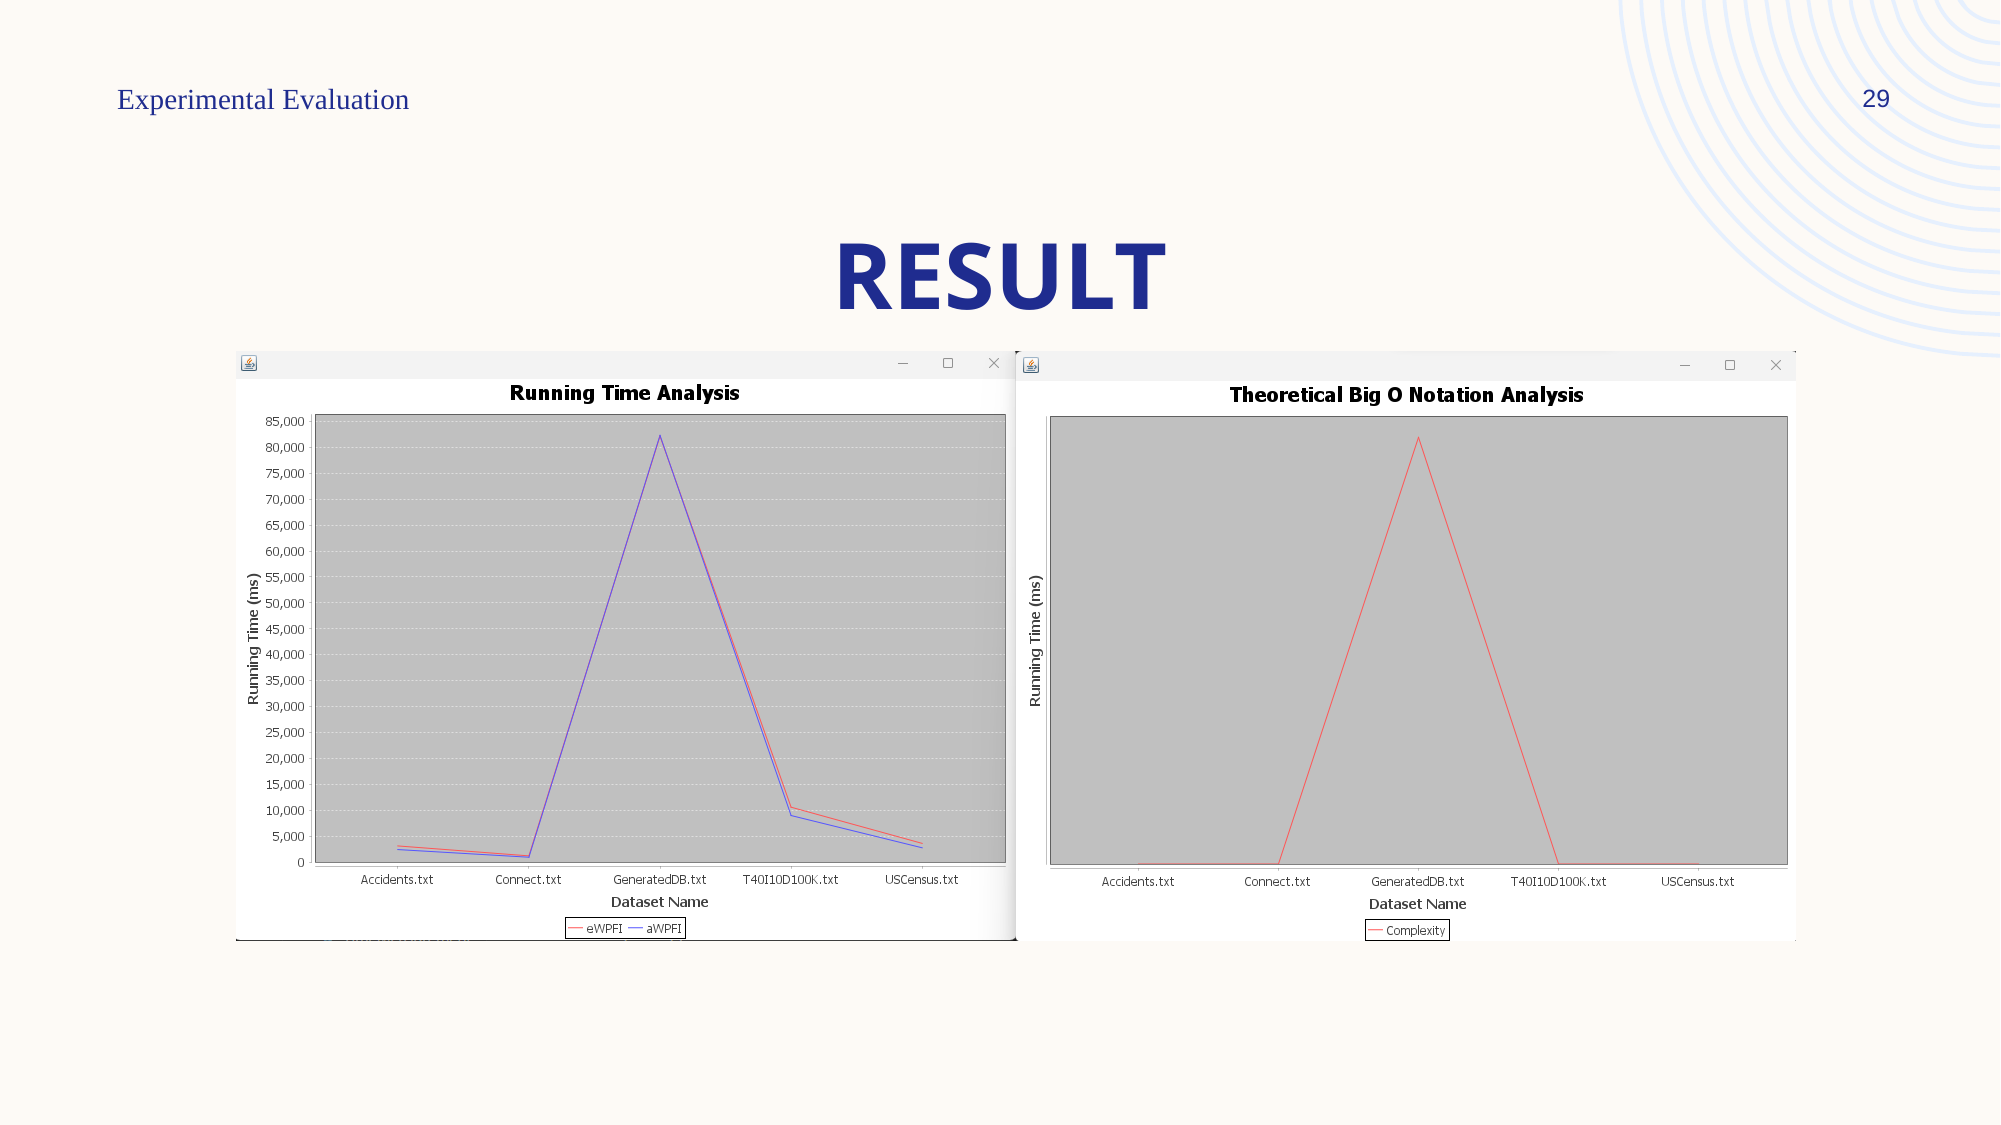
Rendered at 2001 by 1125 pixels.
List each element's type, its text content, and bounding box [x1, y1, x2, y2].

footer Experimental Evaluation​ [101, 75, 627, 120]
slide_number 29 [1795, 75, 1958, 120]
picture [236, 351, 1796, 941]
title Result [124, 210, 1876, 337]
list [124, 381, 1877, 969]
